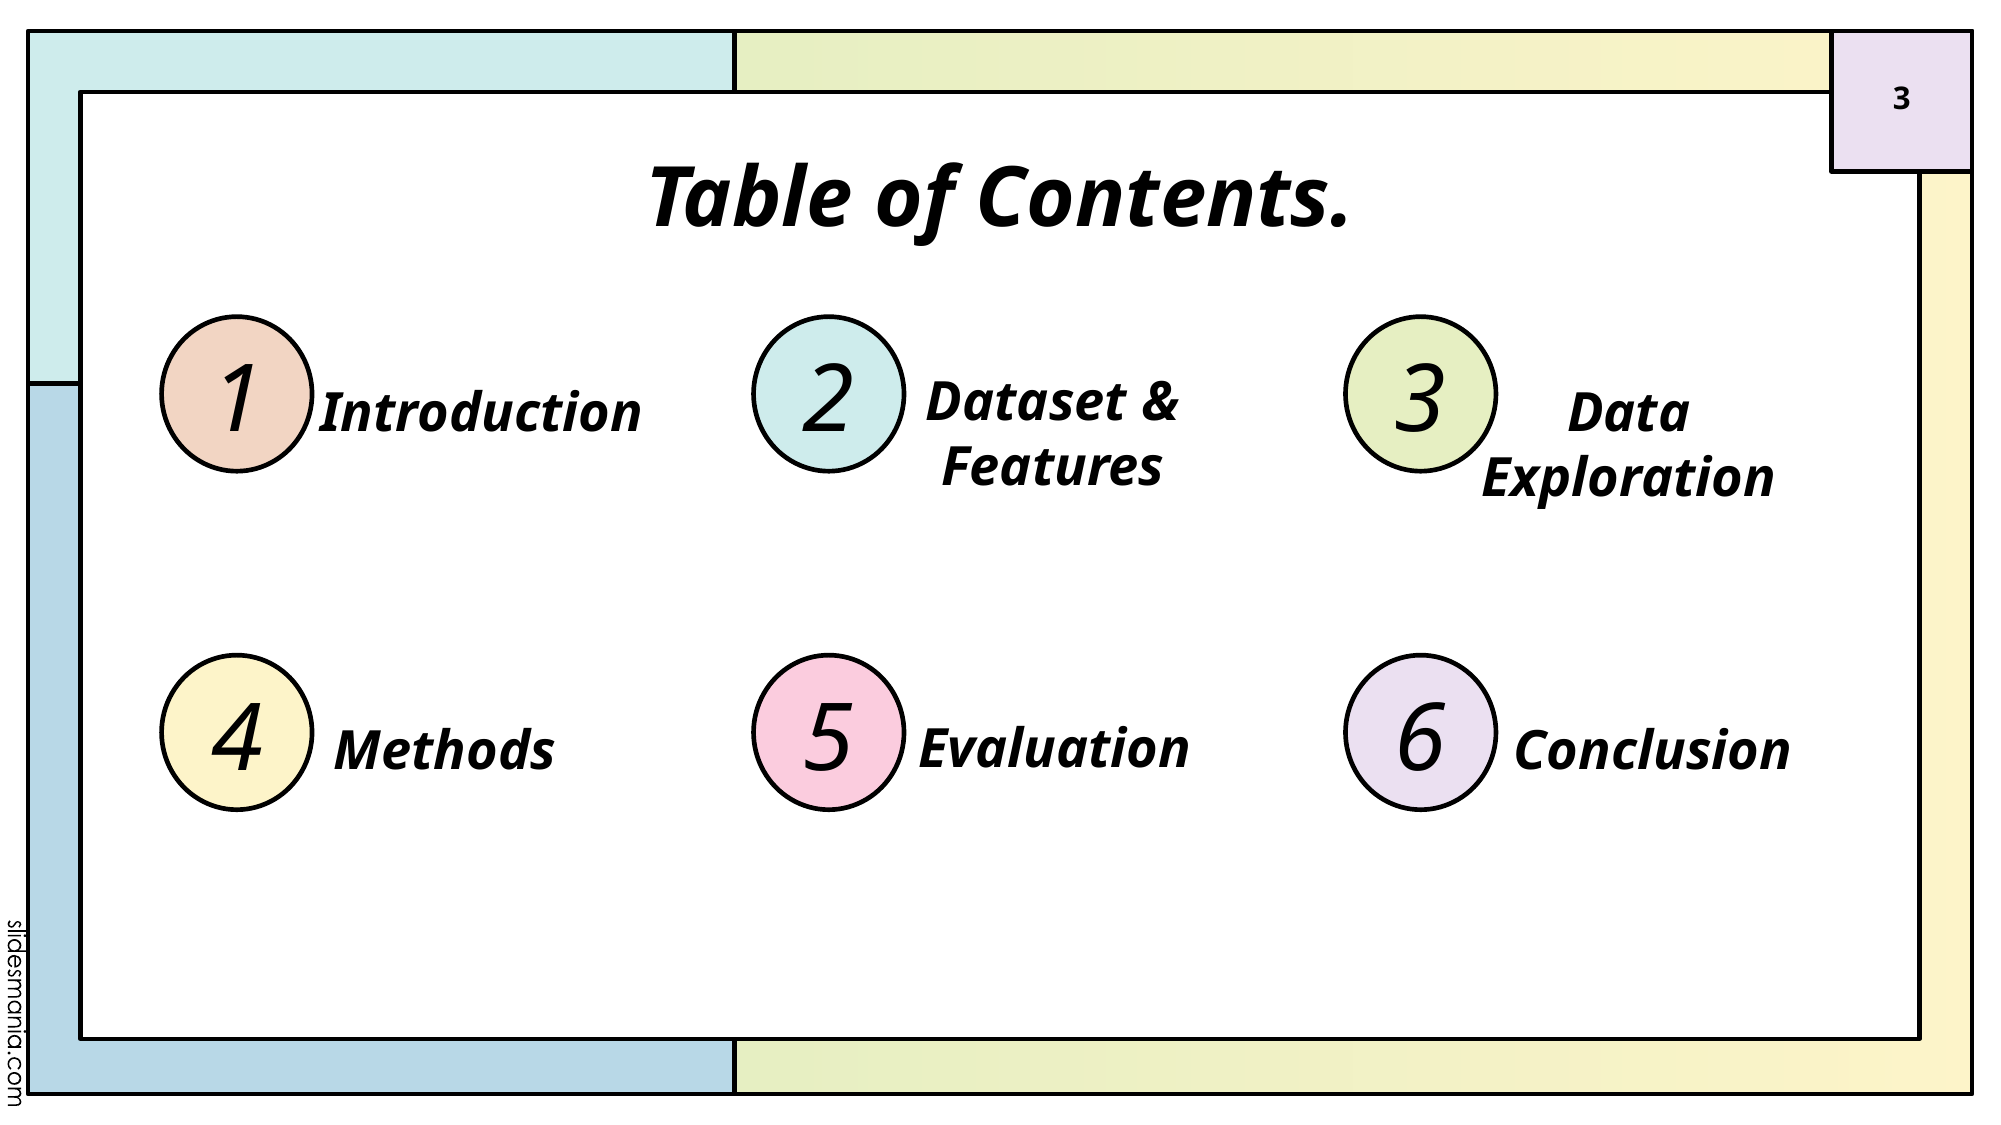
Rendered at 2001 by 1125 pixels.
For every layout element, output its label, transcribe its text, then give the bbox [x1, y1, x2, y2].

text_box 4 [161, 655, 313, 810]
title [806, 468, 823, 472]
text_box 3 [1345, 316, 1496, 472]
title Data Exploration [1427, 357, 1839, 472]
text_box 5 [753, 655, 905, 810]
title Conclusion [1431, 695, 1886, 810]
text_box 2 [753, 316, 905, 472]
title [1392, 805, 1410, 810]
title Introduction [243, 357, 729, 472]
title Methods [247, 695, 655, 810]
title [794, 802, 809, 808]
title Evaluation [849, 693, 1288, 808]
title Table of Contents. [138, 123, 1862, 249]
slide_number ‹#› [1841, 58, 1962, 145]
text_box 6 [1345, 655, 1496, 810]
title Dataset & Features [835, 345, 1300, 472]
text_box 1 [161, 316, 313, 472]
